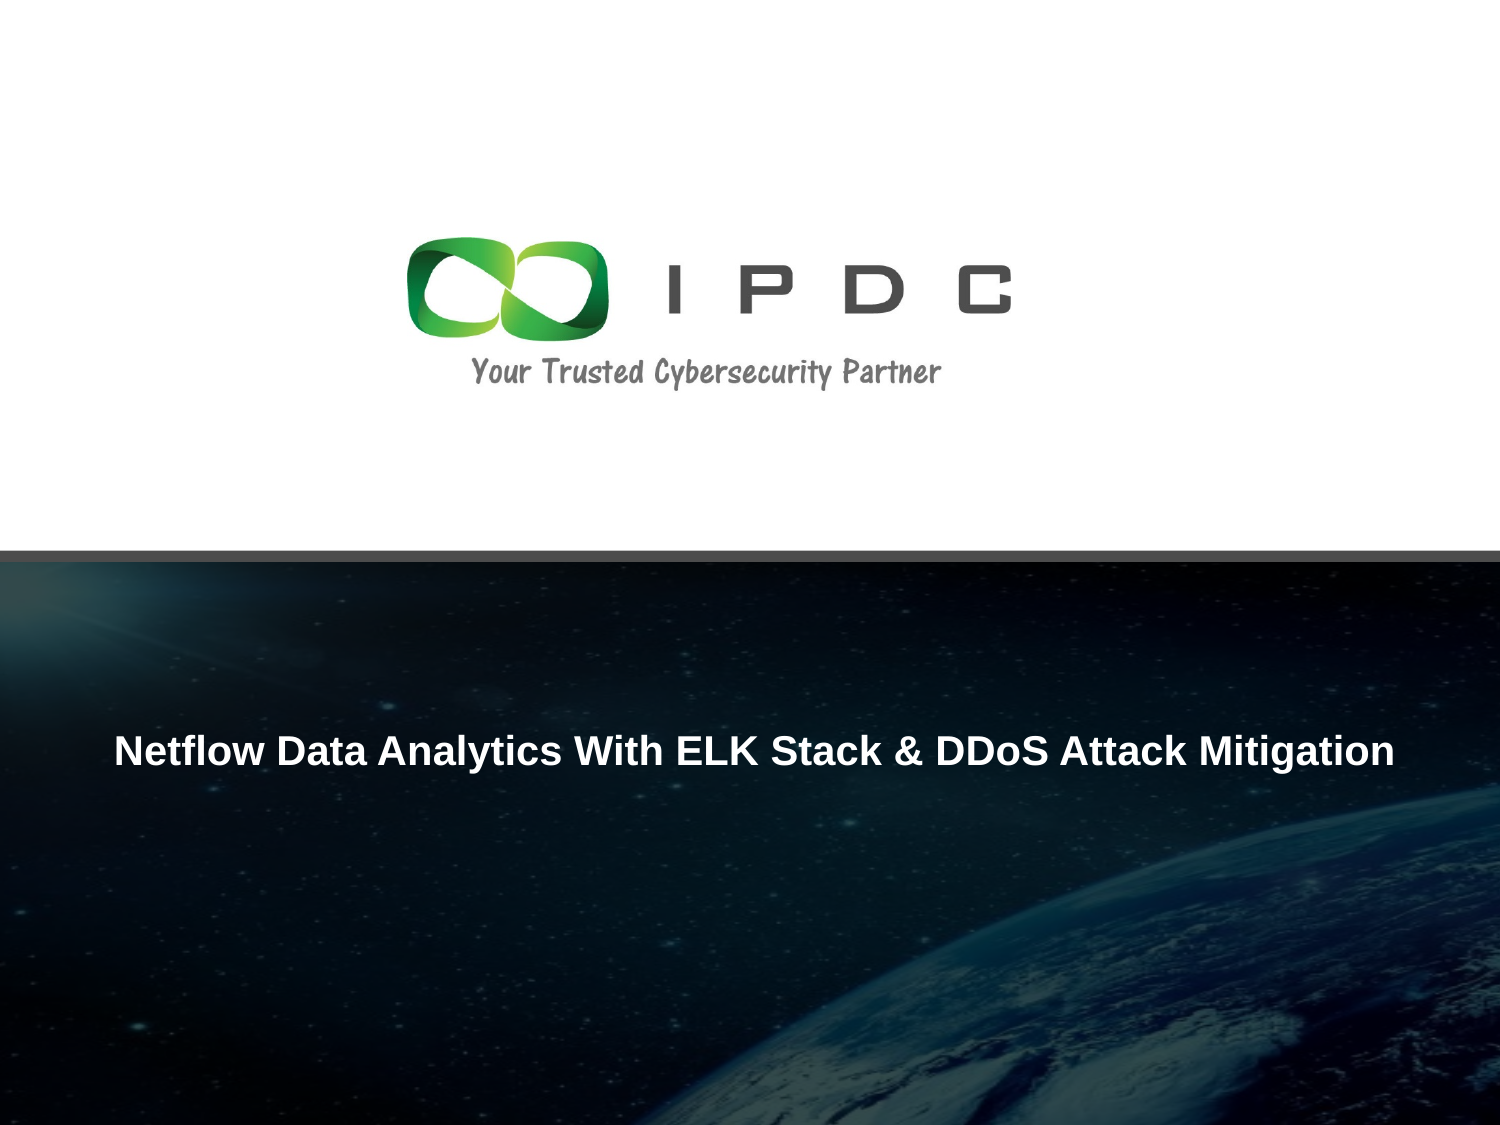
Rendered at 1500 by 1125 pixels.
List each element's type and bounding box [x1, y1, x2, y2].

picture [0, 562, 1500, 1125]
picture [407, 237, 1011, 393]
text_box [0, 549, 1500, 561]
